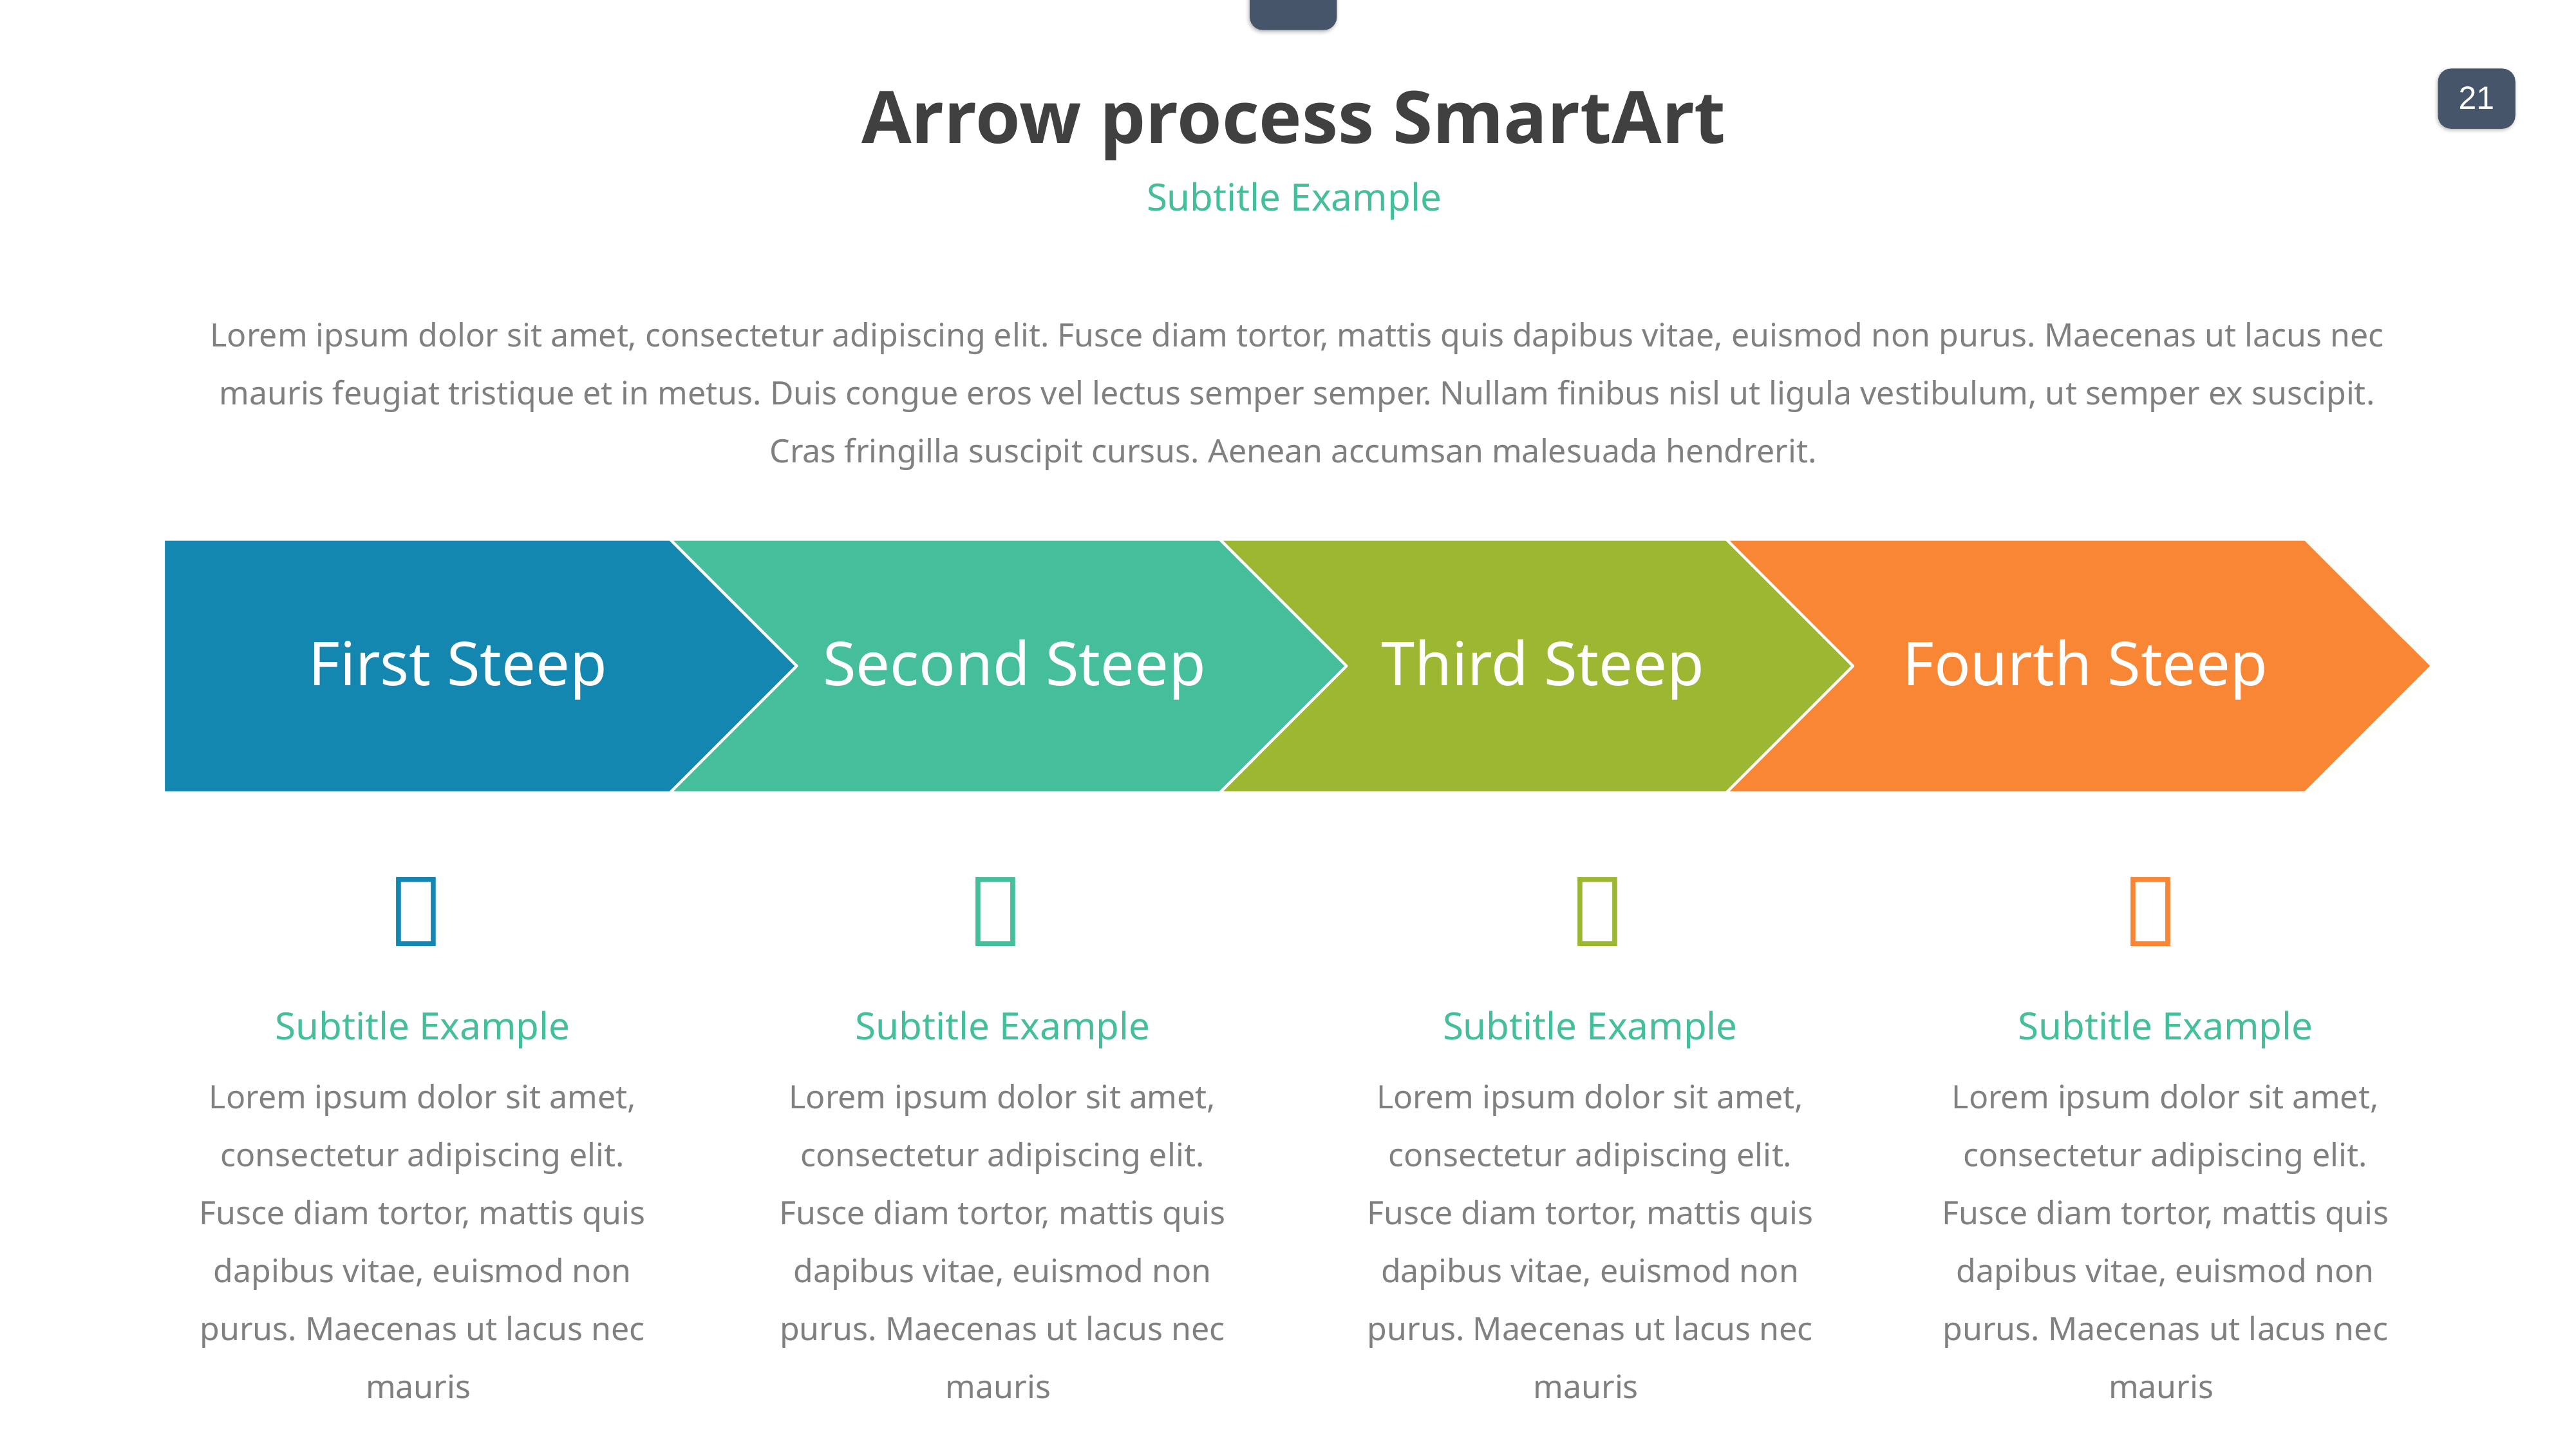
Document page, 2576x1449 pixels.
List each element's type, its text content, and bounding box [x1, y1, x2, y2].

list  [330, 818, 527, 997]
list  [1500, 818, 1697, 997]
list Lorem ipsum dolor sit amet, consectetur adipiscing elit. Fusce diam tortor, mattis quis dapibus vitae, euismod non purus. Maecenas ut lacus nec mauris [742, 1044, 1263, 1370]
list Lorem ipsum dolor sit amet, consectetur adipiscing elit. Fusce diam tortor, mattis quis dapibus vitae, euismod non purus. Maecenas ut lacus nec mauris [1905, 1044, 2426, 1370]
list Lorem ipsum dolor sit amet, consectetur adipiscing elit. Fusce diam tortor, mattis quis dapibus vitae, euismod non purus. Maecenas ut lacus nec mauris [162, 1044, 683, 1370]
list Subtitle Example [162, 996, 683, 1044]
list Subtitle Example [1330, 996, 1851, 1044]
list Subtitle Example [742, 996, 1263, 1044]
list Lorem ipsum dolor sit amet, consectetur adipiscing elit. Fusce diam tortor, mattis quis dapibus vitae, euismod non purus. Maecenas ut lacus nec mauris [1330, 1044, 1851, 1370]
list Arrow process SmartArt [162, 68, 2426, 160]
list Lorem ipsum dolor sit amet, consectetur adipiscing elit. Fusce diam tortor, mattis quis dapibus vitae, euismod non purus. Maecenas ut lacus nec mauris feugiat tristique et in metus. Duis congue eros vel lectus semper semper. Nullam finibus nisl ut ligula vestibulum, ut semper ex suscipit. Cras fringilla suscipit cursus. Aenean accumsan malesuada hendrerit. [162, 283, 2434, 504]
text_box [162, 534, 2434, 798]
list  [2065, 818, 2262, 997]
list  [910, 818, 1107, 997]
list Subtitle Example [1905, 996, 2426, 1044]
list Subtitle Example [162, 171, 2426, 220]
